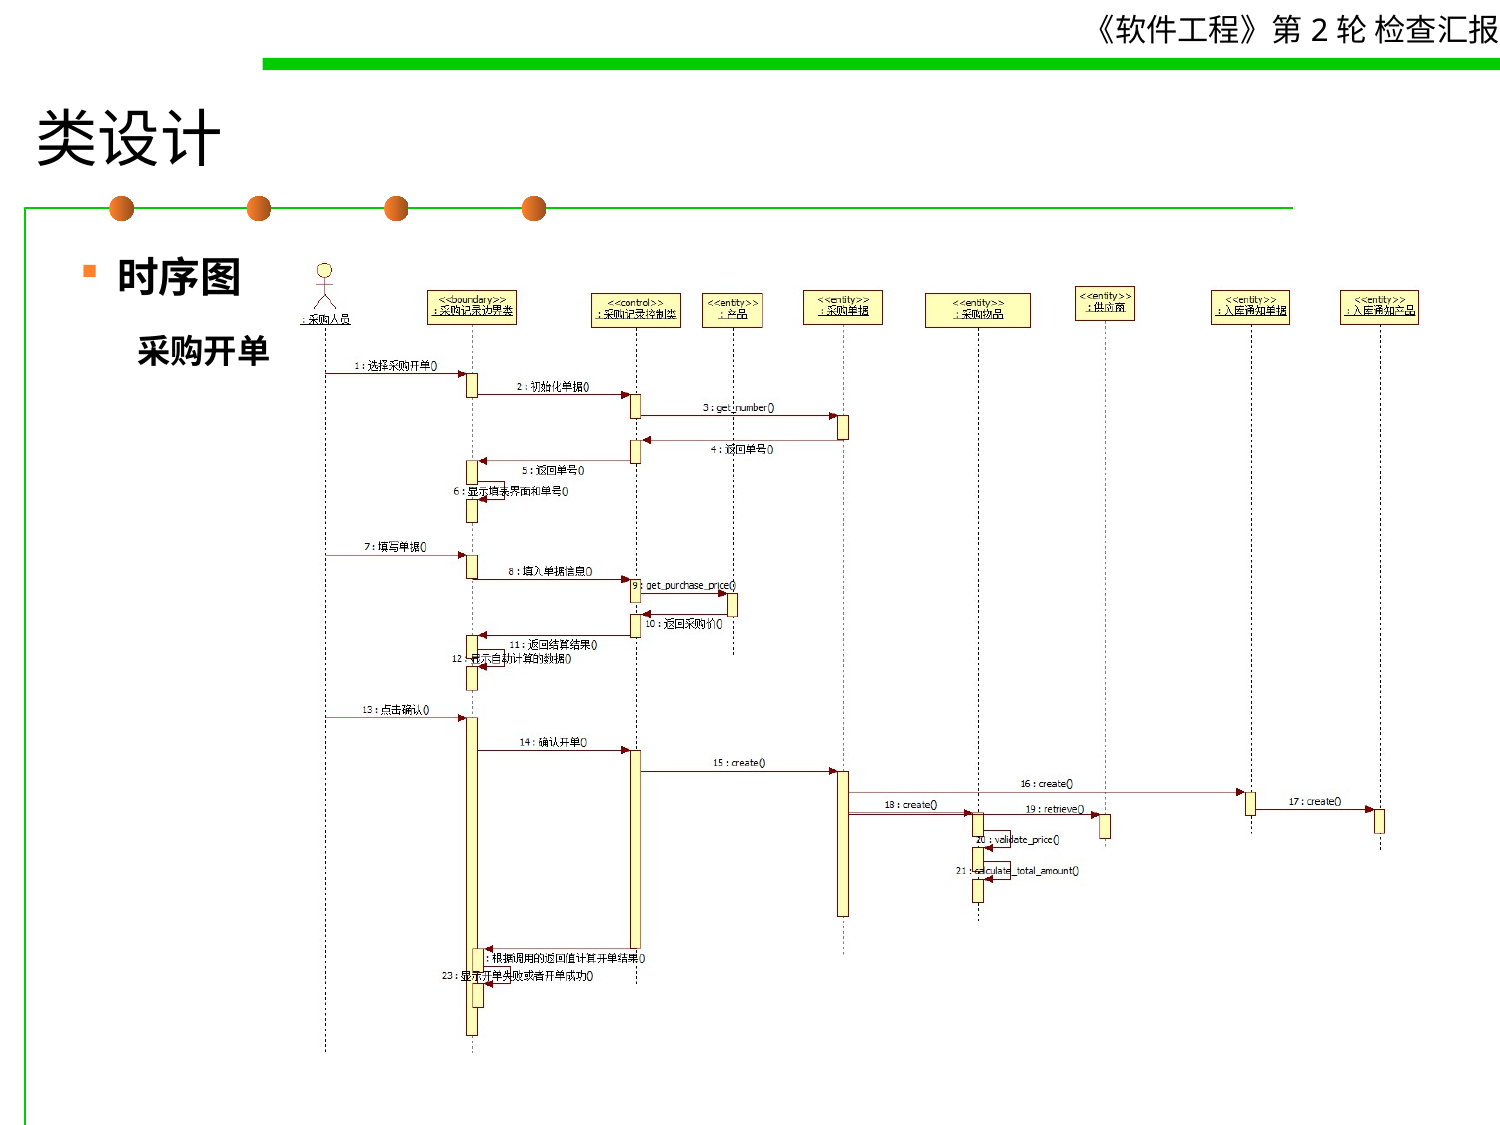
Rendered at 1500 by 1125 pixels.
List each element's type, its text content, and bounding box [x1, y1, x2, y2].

list 时序图 采购开单 [64, 243, 1412, 1083]
title 类设计 [20, 83, 1415, 190]
picture [277, 244, 1436, 1070]
